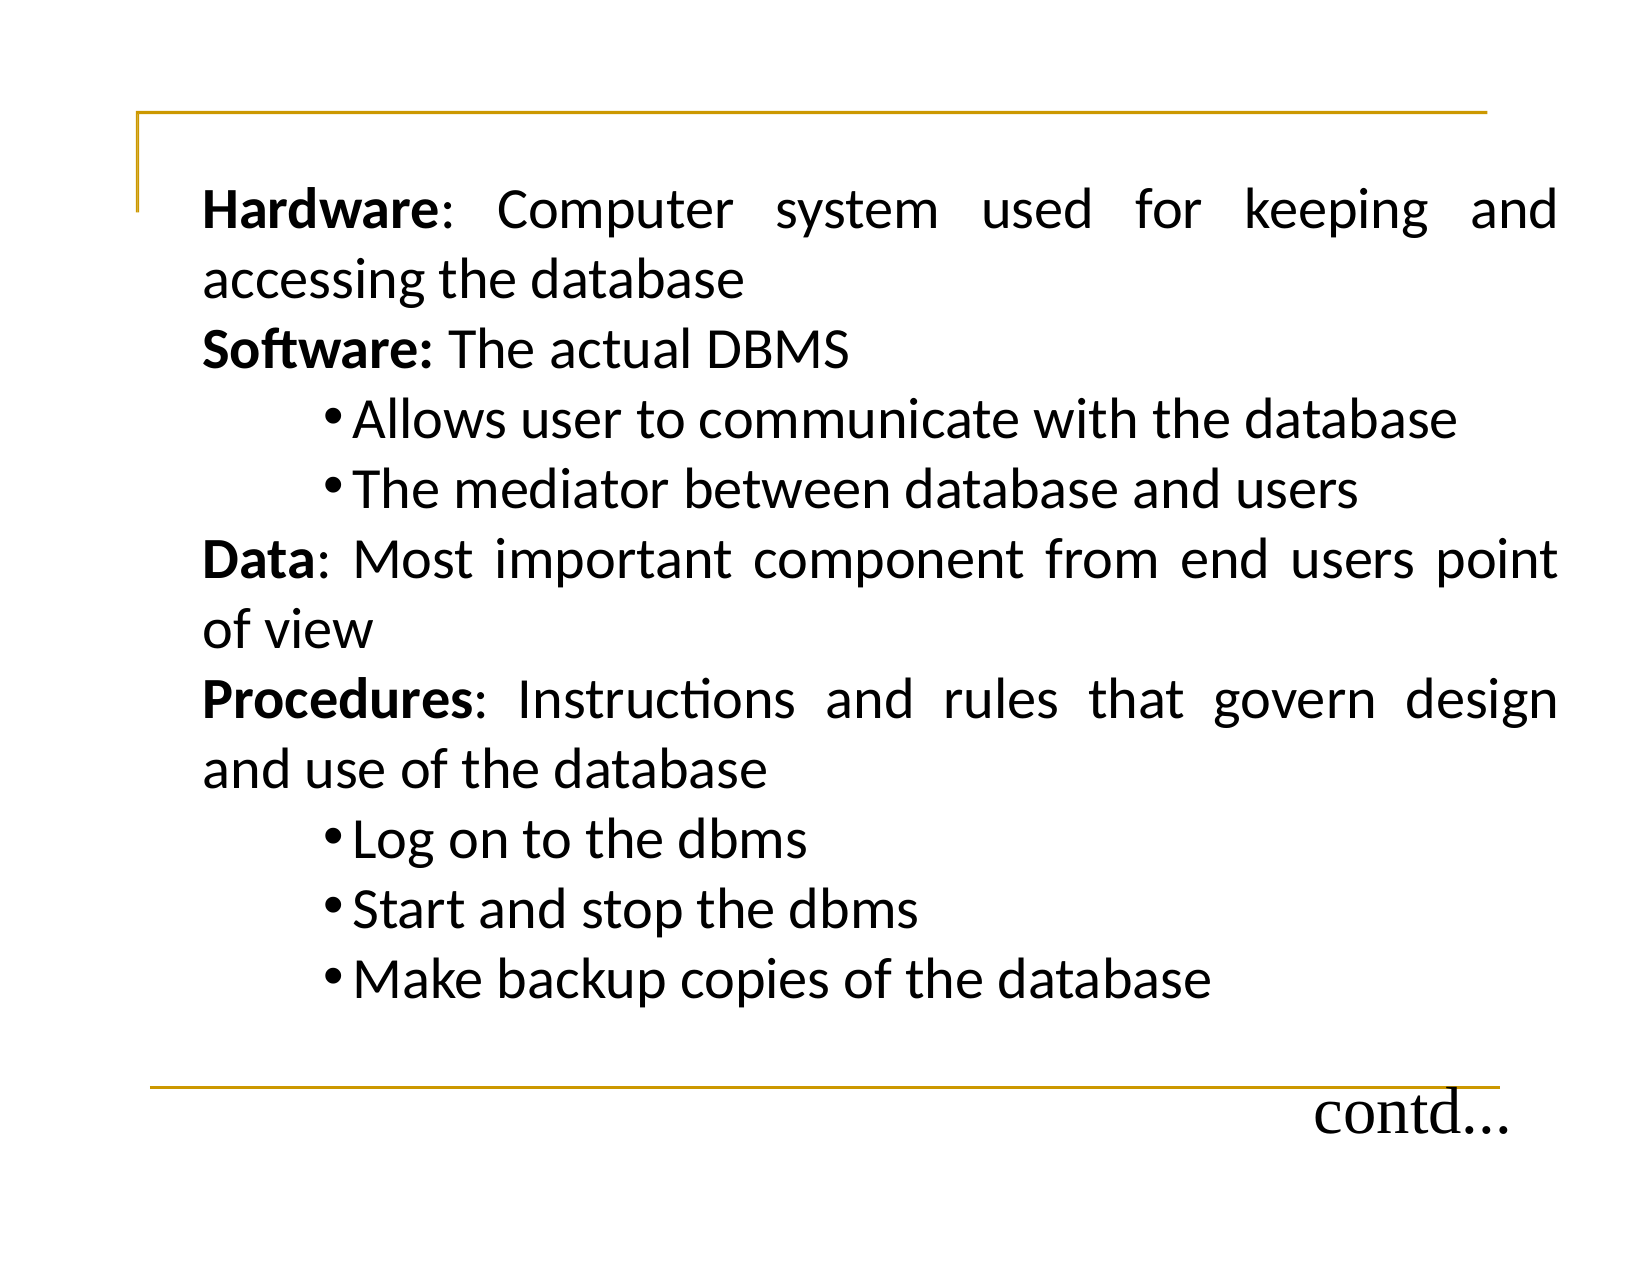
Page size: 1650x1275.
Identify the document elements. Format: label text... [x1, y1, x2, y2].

text_box Hardware: Computer system used for keeping and accessing the database Software: The actual DBMS Allows user to communicate with the database The mediator between database and users Data: Most important component from end users point of view Procedures: Instructions and rules that govern design and use of the database Log on to the dbms Start and stop the dbms Make backup copies of the database [187, 162, 1575, 1088]
footer contd... [667, 1106, 1513, 1275]
